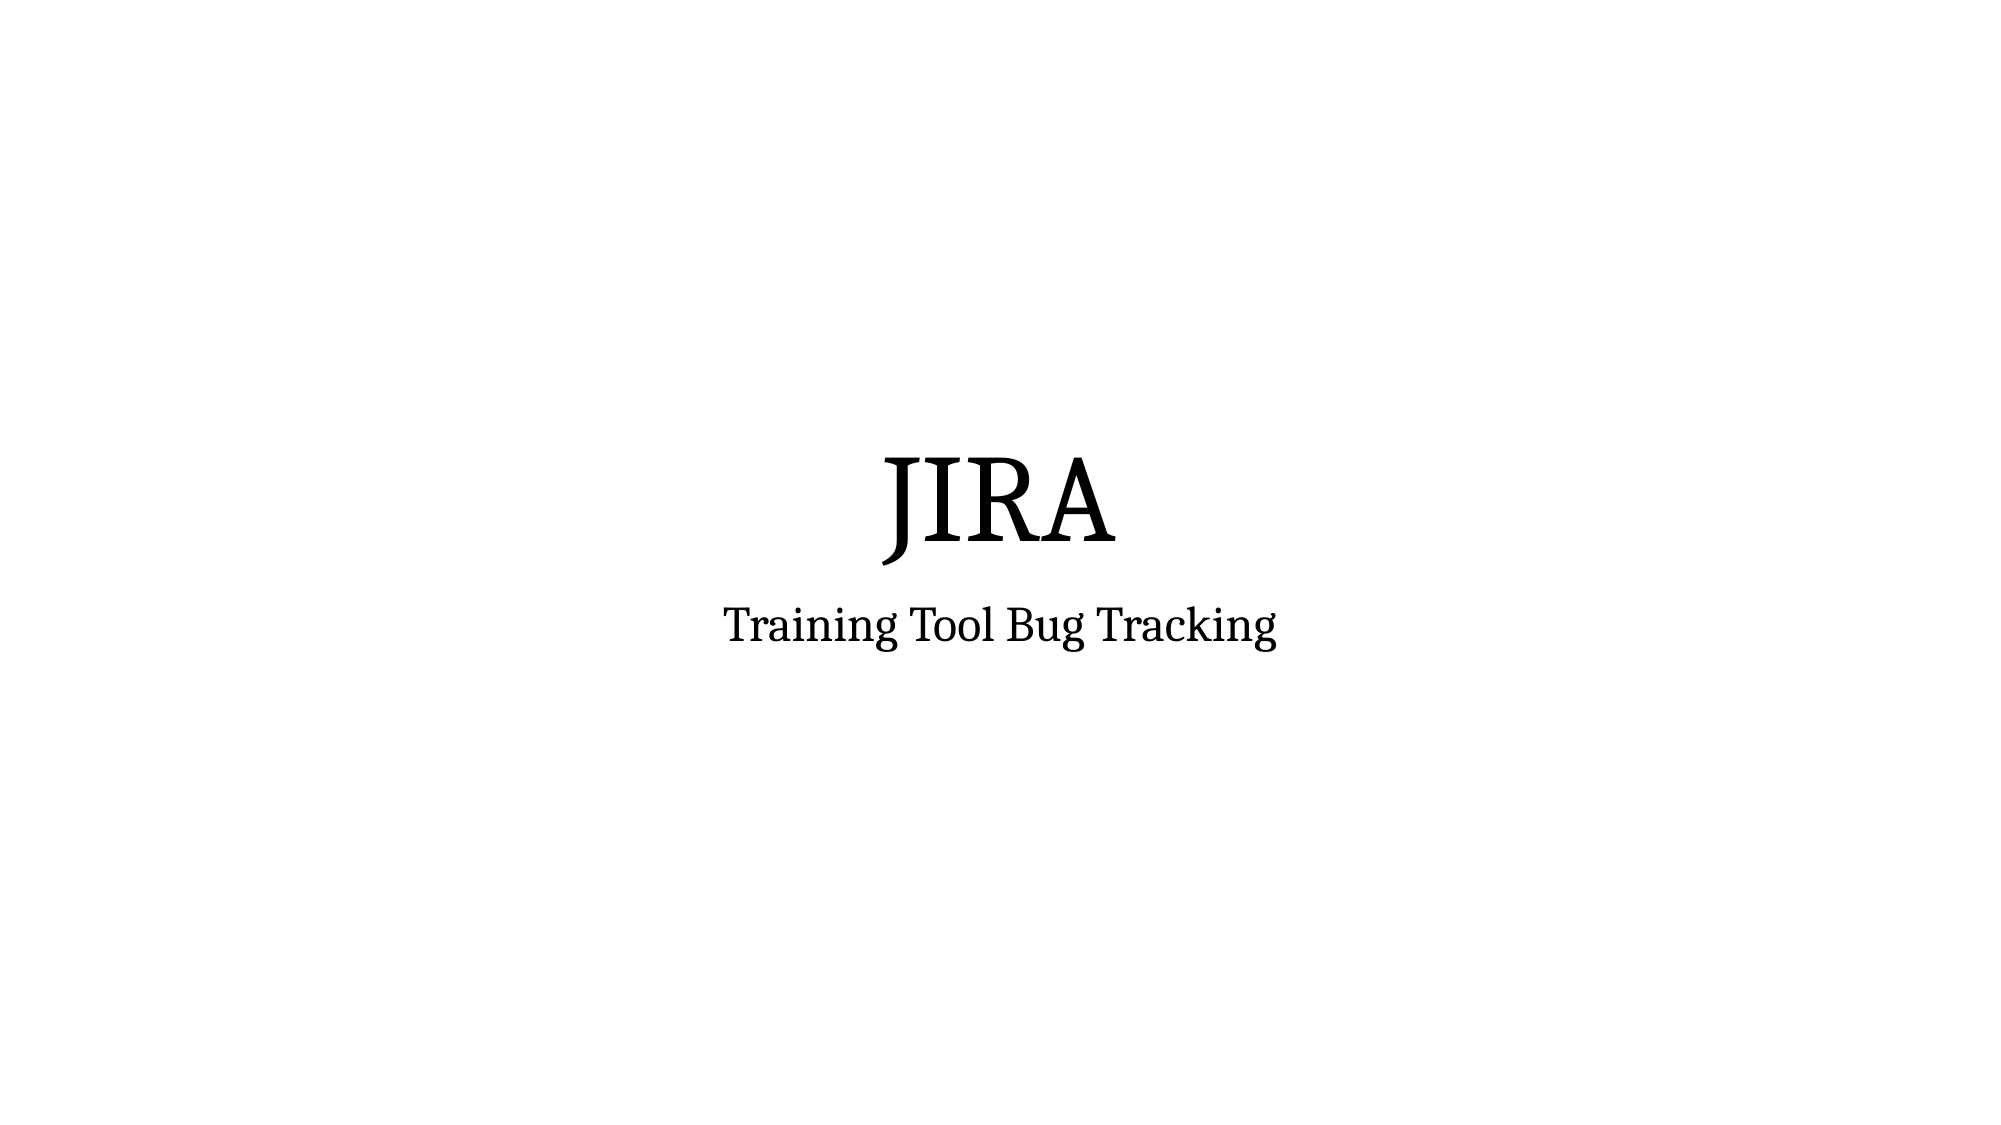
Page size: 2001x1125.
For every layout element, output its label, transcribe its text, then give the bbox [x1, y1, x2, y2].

subtitle Training Tool Bug Tracking [249, 590, 1750, 863]
title JIRA [249, 184, 1750, 576]
